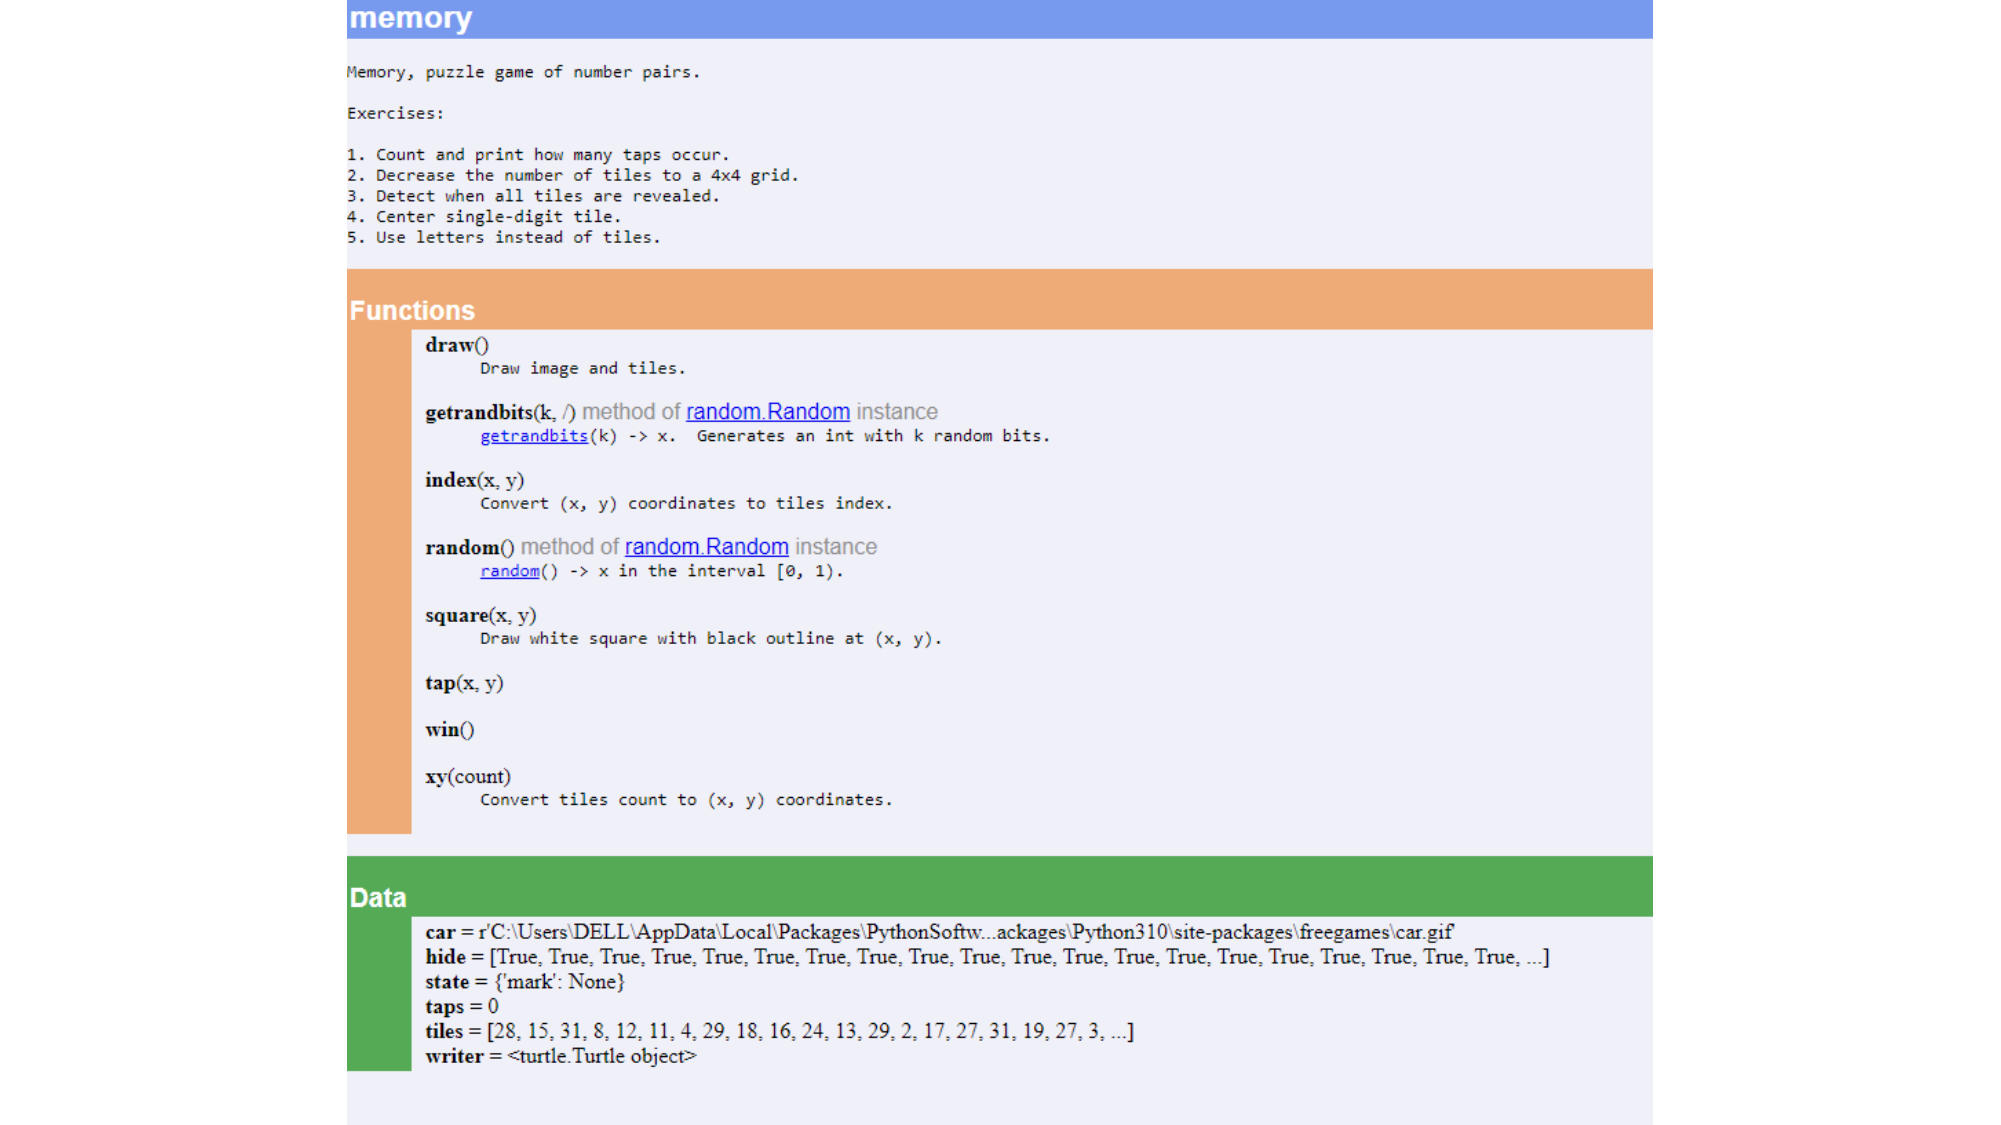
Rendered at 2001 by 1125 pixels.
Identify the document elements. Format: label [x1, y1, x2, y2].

picture [347, 0, 1653, 1125]
